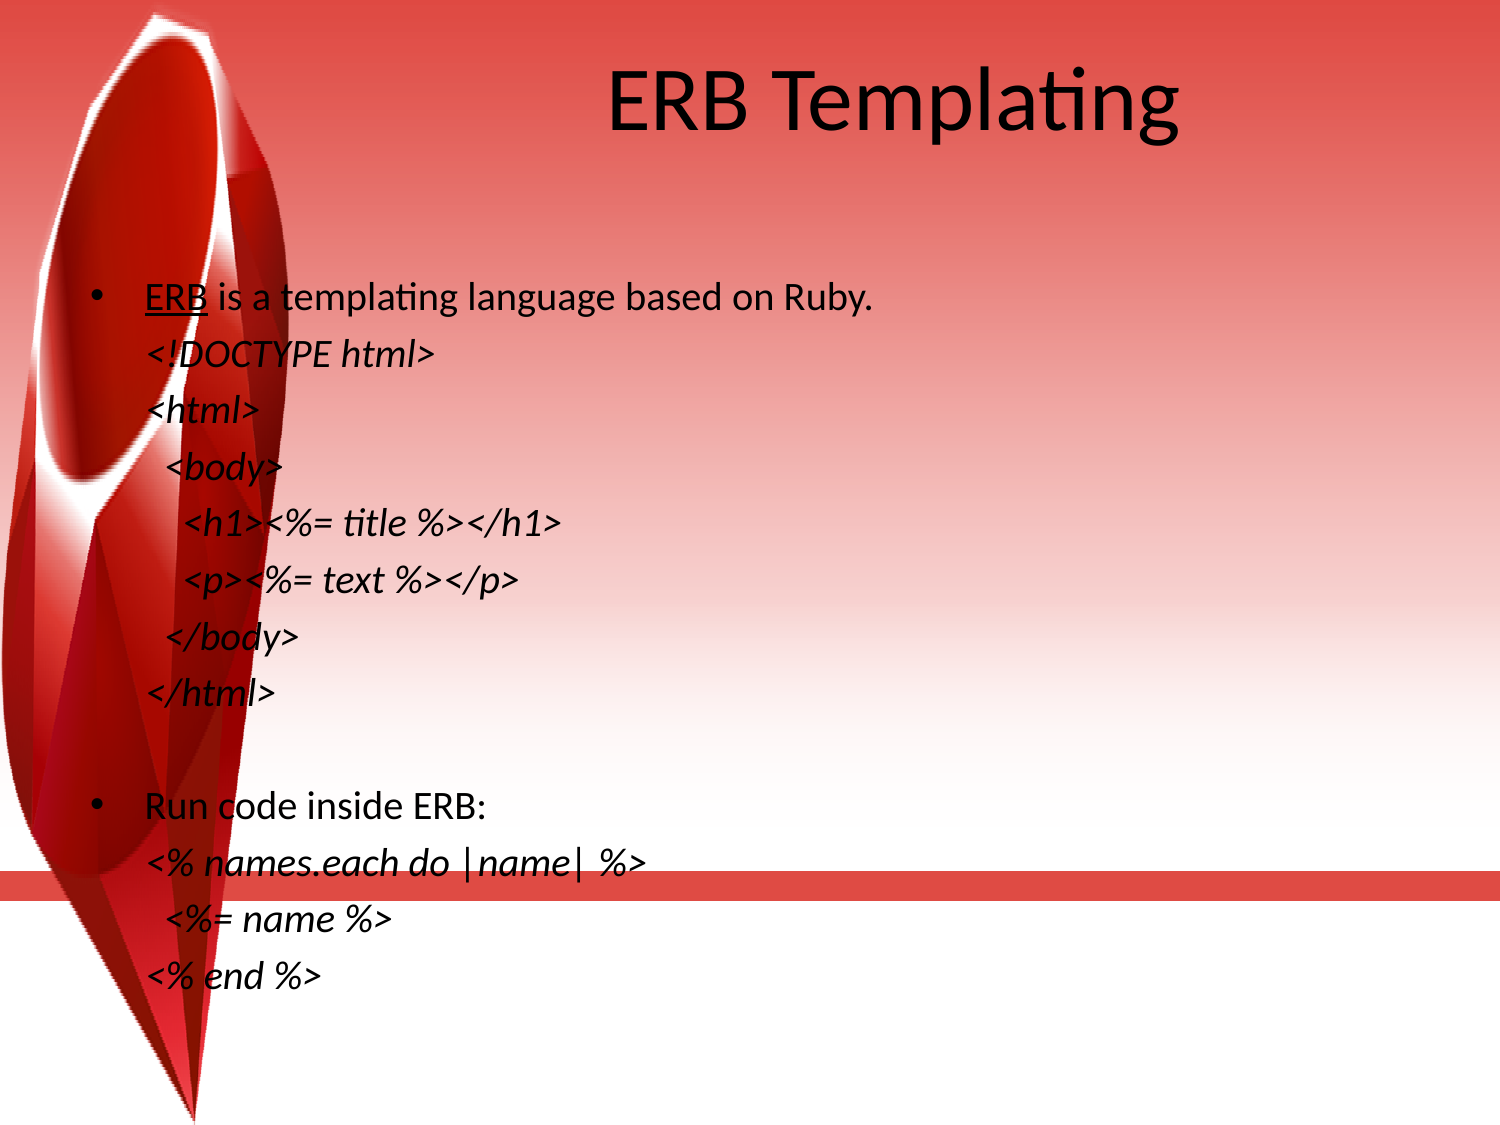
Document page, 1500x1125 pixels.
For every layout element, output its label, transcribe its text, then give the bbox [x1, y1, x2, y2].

title ERB Templating [287, 0, 1500, 188]
picture [0, 0, 1500, 1125]
list ERB is a templating language based on Ruby. <!DOCTYPE html> <html> <body> <h1><%= title %></h1> <p><%= text %></p> </body> </html> Run code inside ERB: <% names.each do |name| %> <%= name %> <% end %> [75, 262, 1425, 1005]
